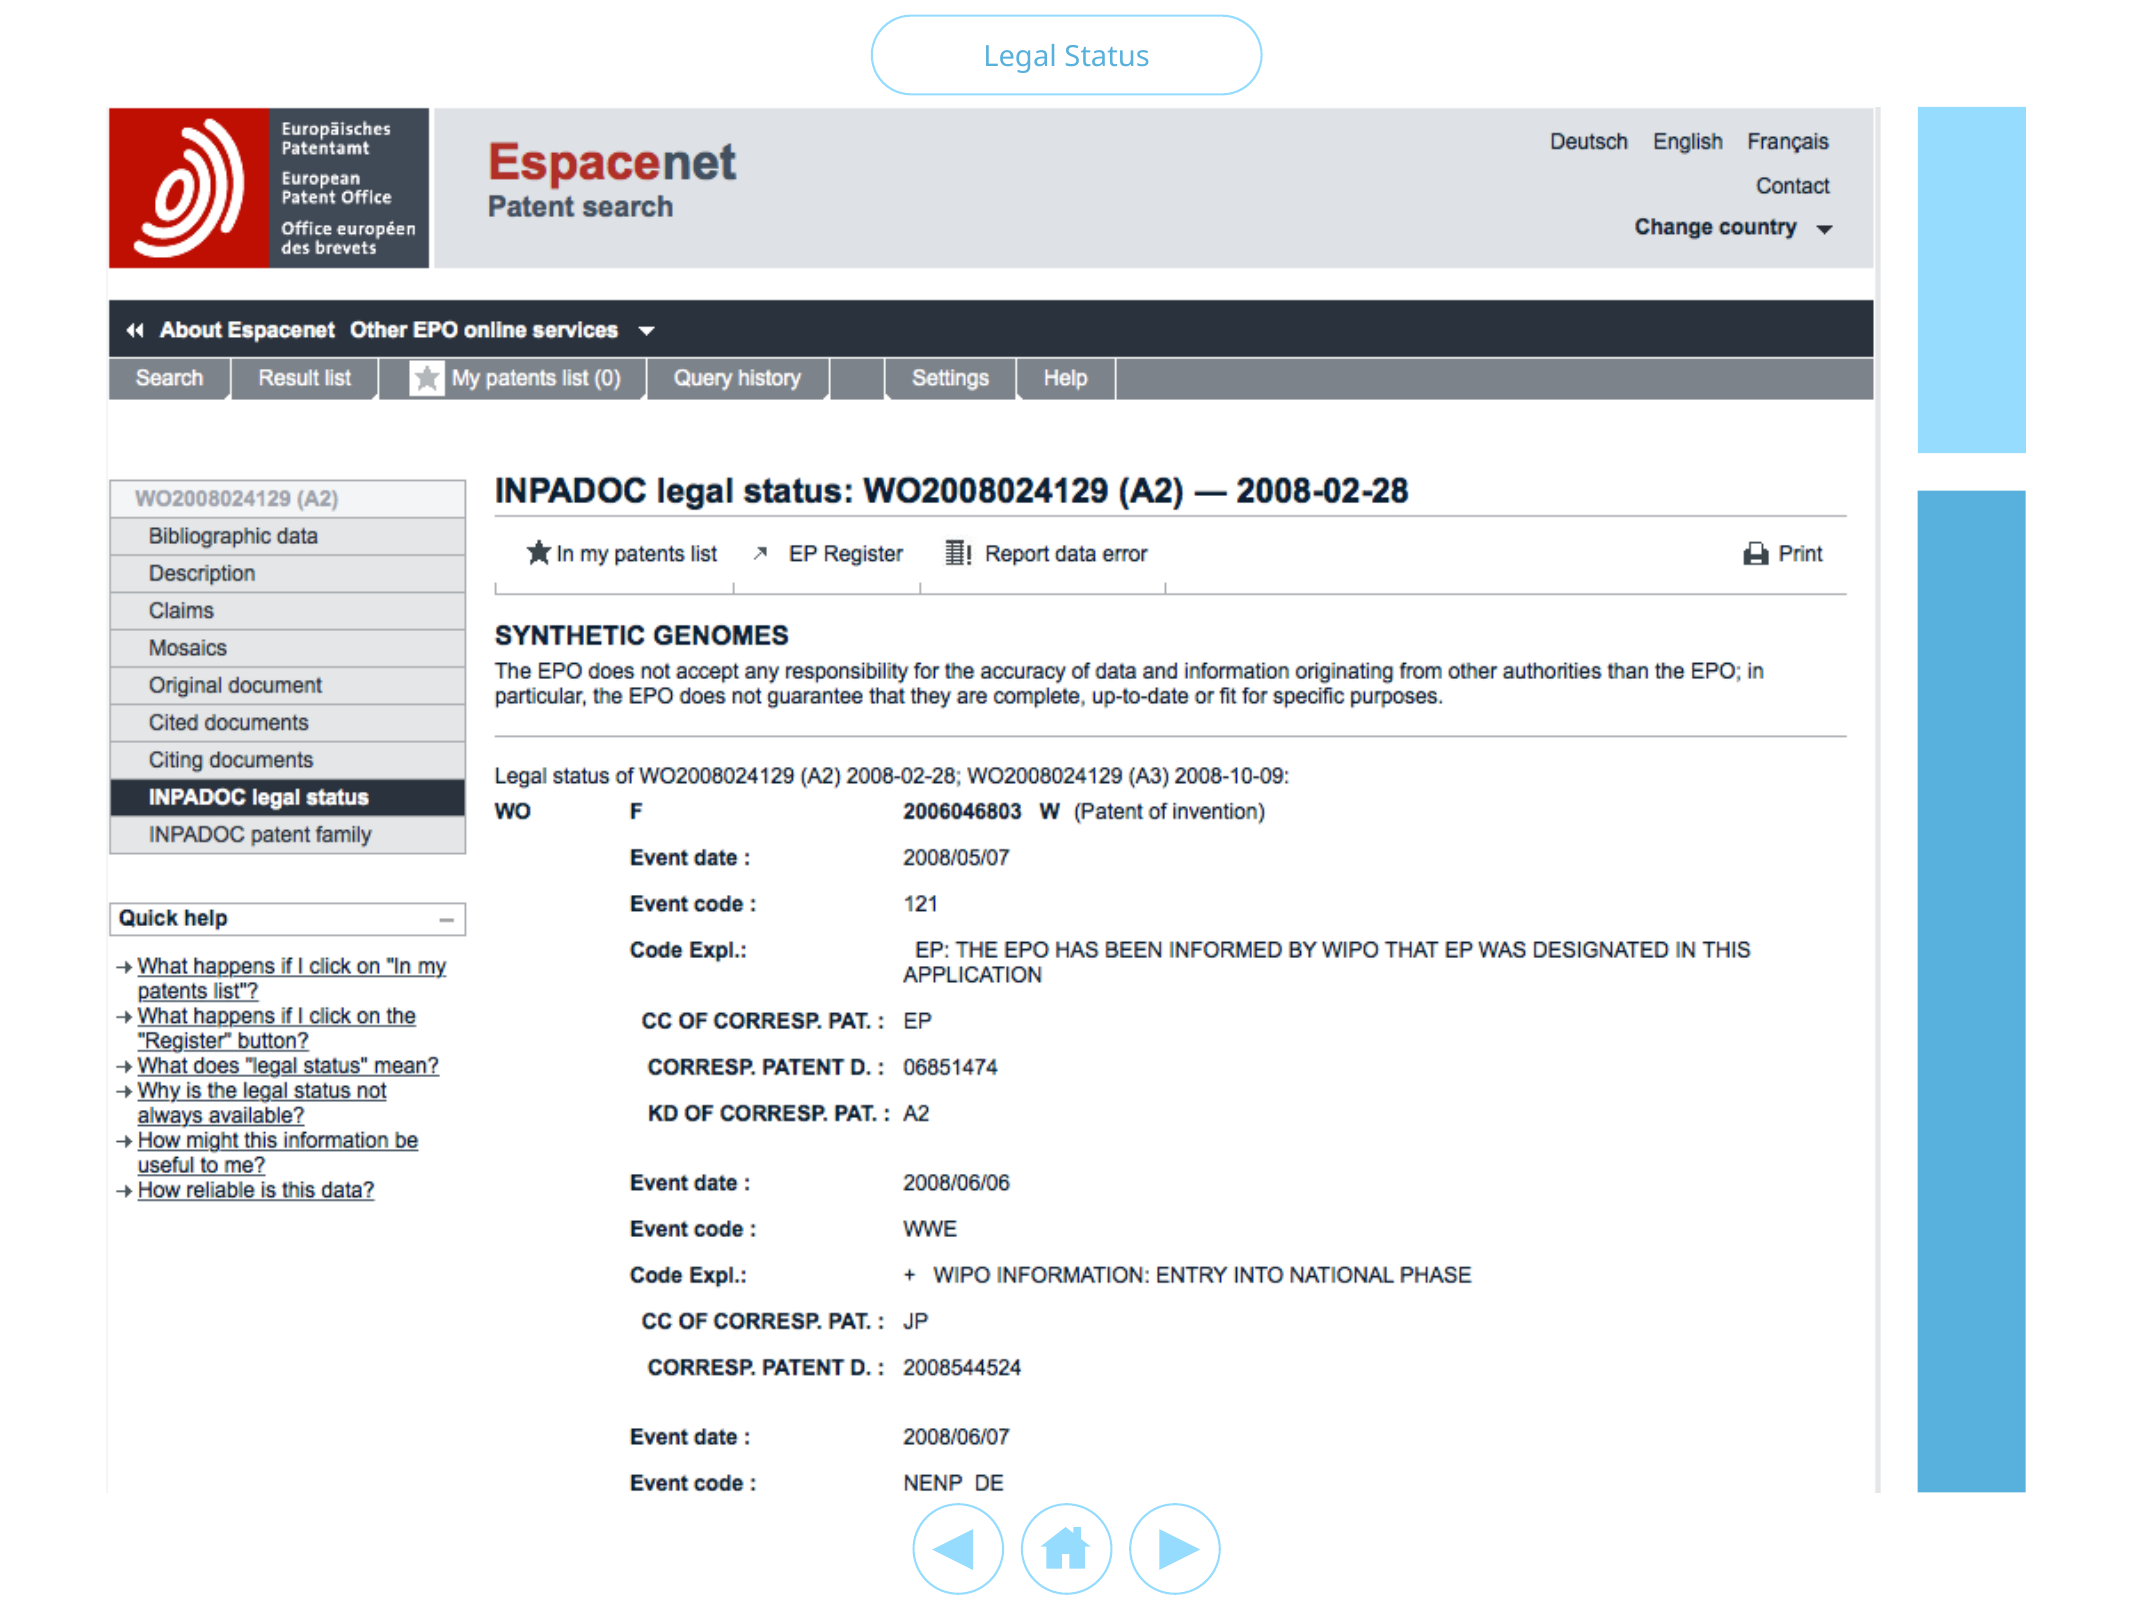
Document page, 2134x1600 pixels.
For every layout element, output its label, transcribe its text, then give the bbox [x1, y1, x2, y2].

picture [106, 106, 1881, 1493]
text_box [1129, 1503, 1220, 1594]
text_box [1021, 1503, 1112, 1594]
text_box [913, 1503, 1004, 1594]
text_box Legal Status [871, 15, 1262, 95]
